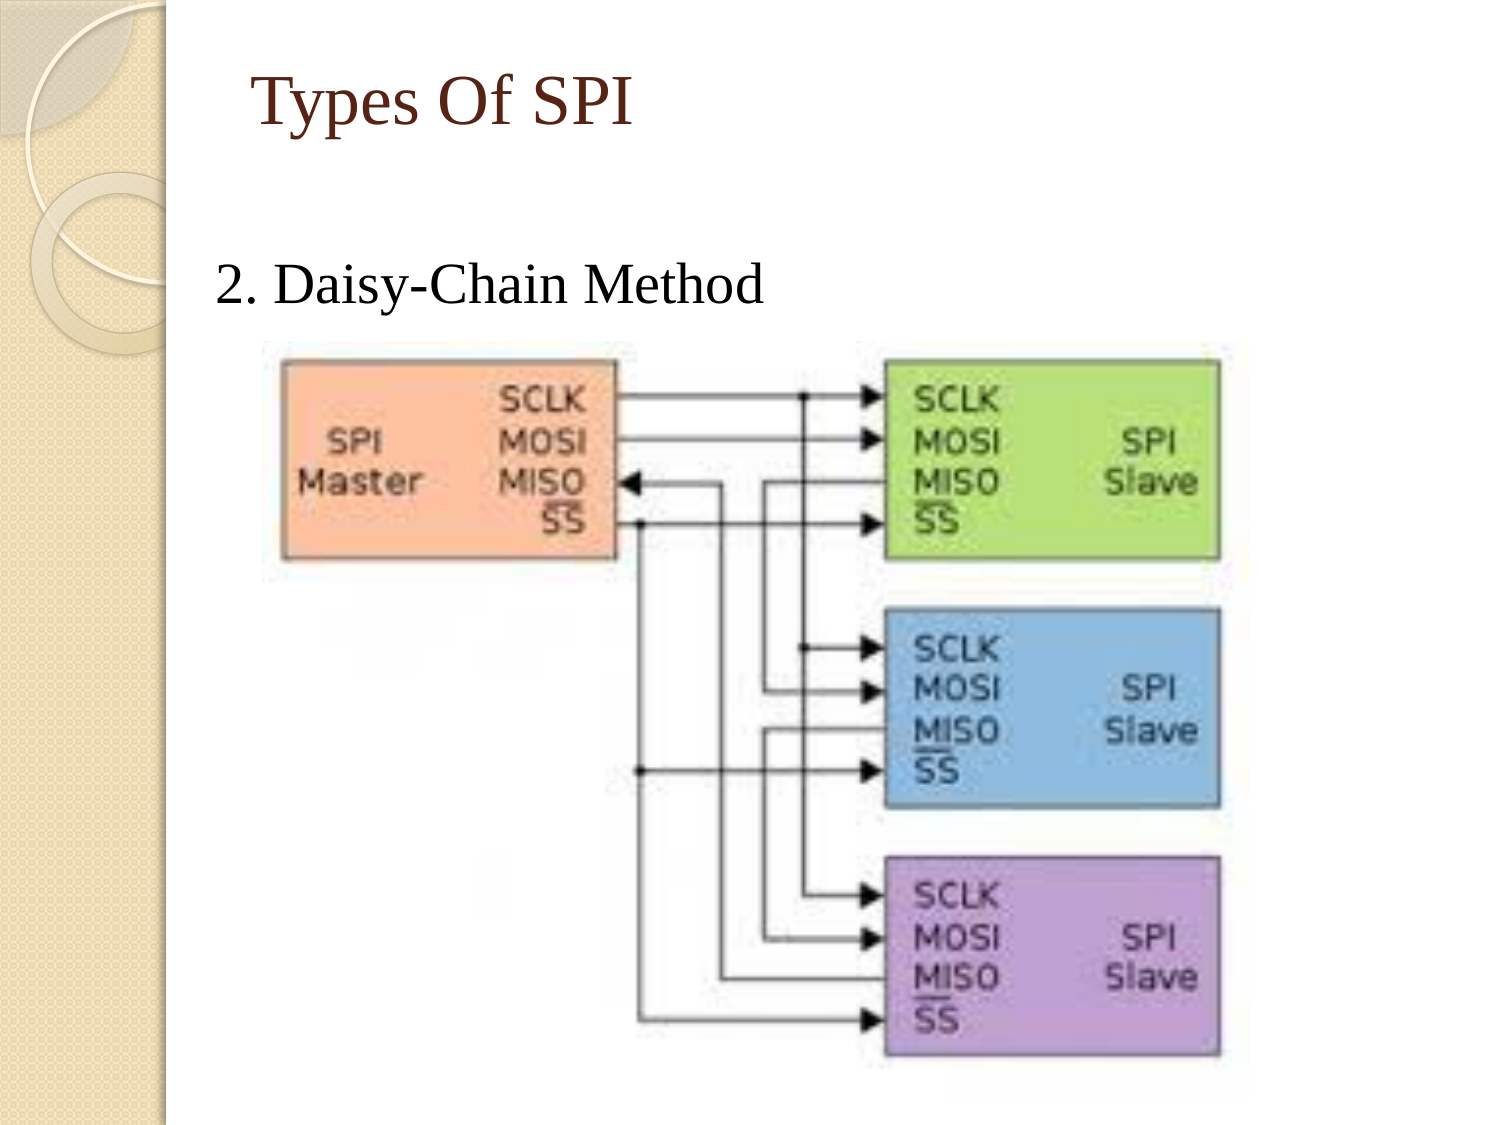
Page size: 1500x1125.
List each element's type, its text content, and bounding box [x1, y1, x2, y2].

picture [262, 340, 1251, 1101]
title Types Of SPI [235, 45, 1466, 233]
list 2. Daisy-Chain Method [187, 237, 1466, 338]
